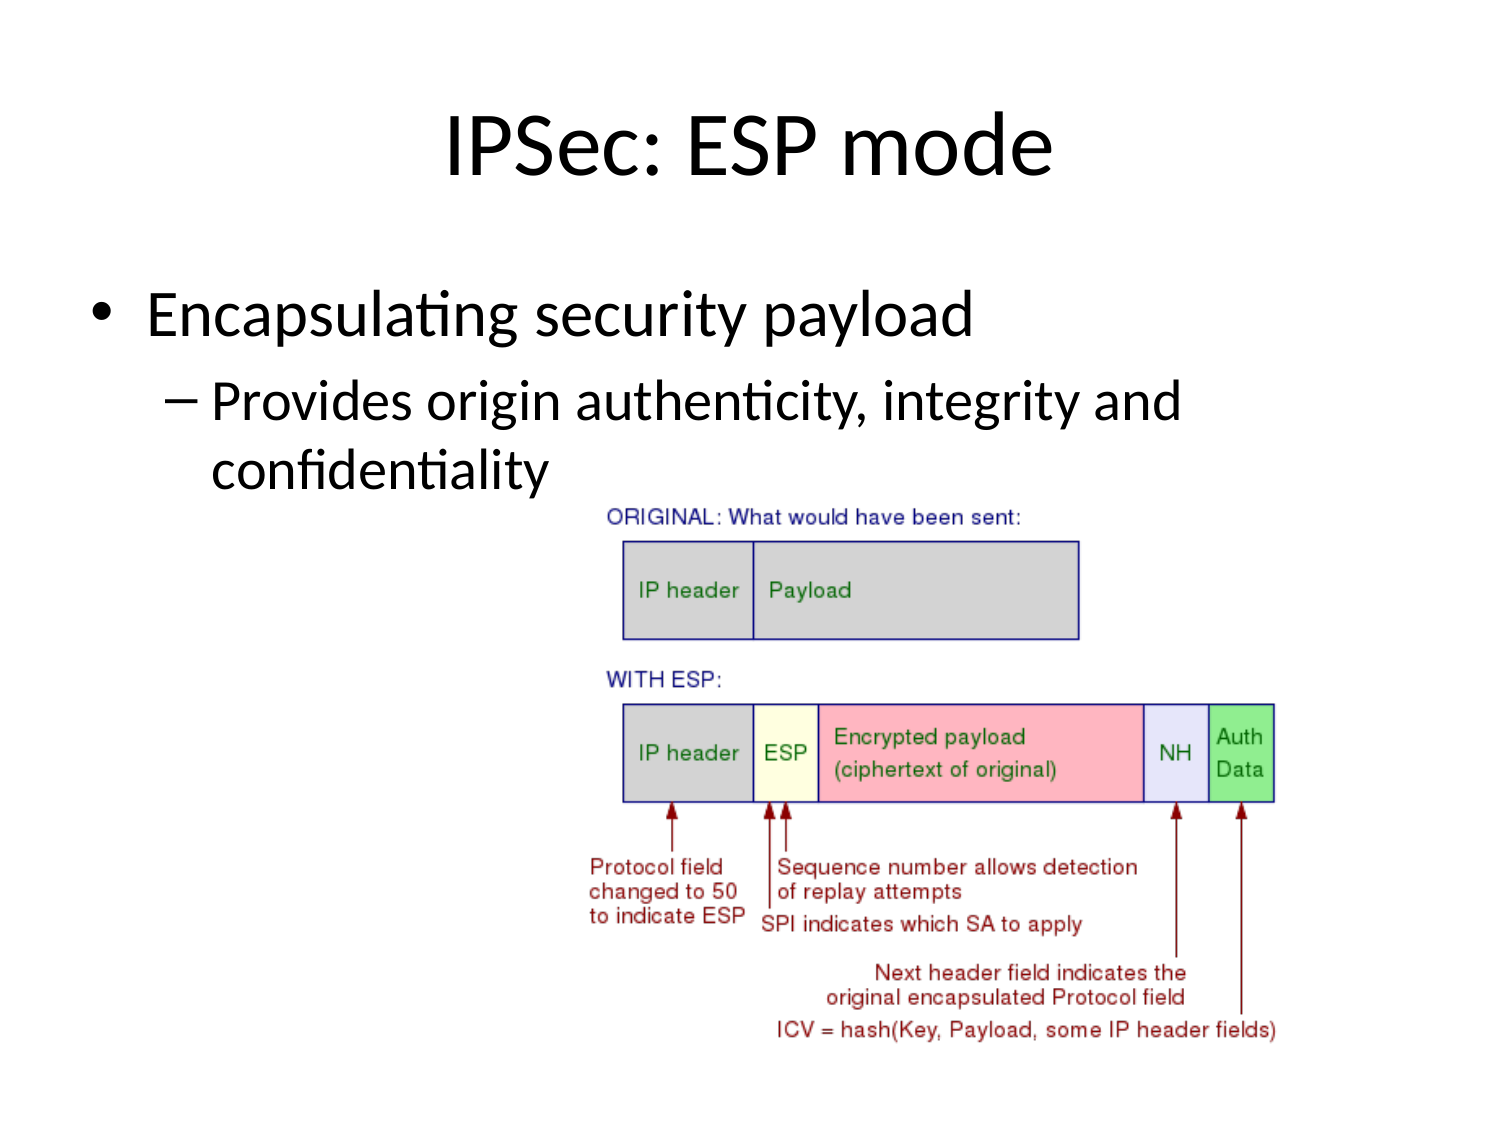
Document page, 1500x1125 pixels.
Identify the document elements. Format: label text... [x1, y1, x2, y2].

title IPSec: ESP mode [75, 45, 1425, 233]
picture [574, 476, 1306, 1070]
list Encapsulating security payload Provides origin authenticity, integrity and confidentiality [75, 262, 1425, 1005]
